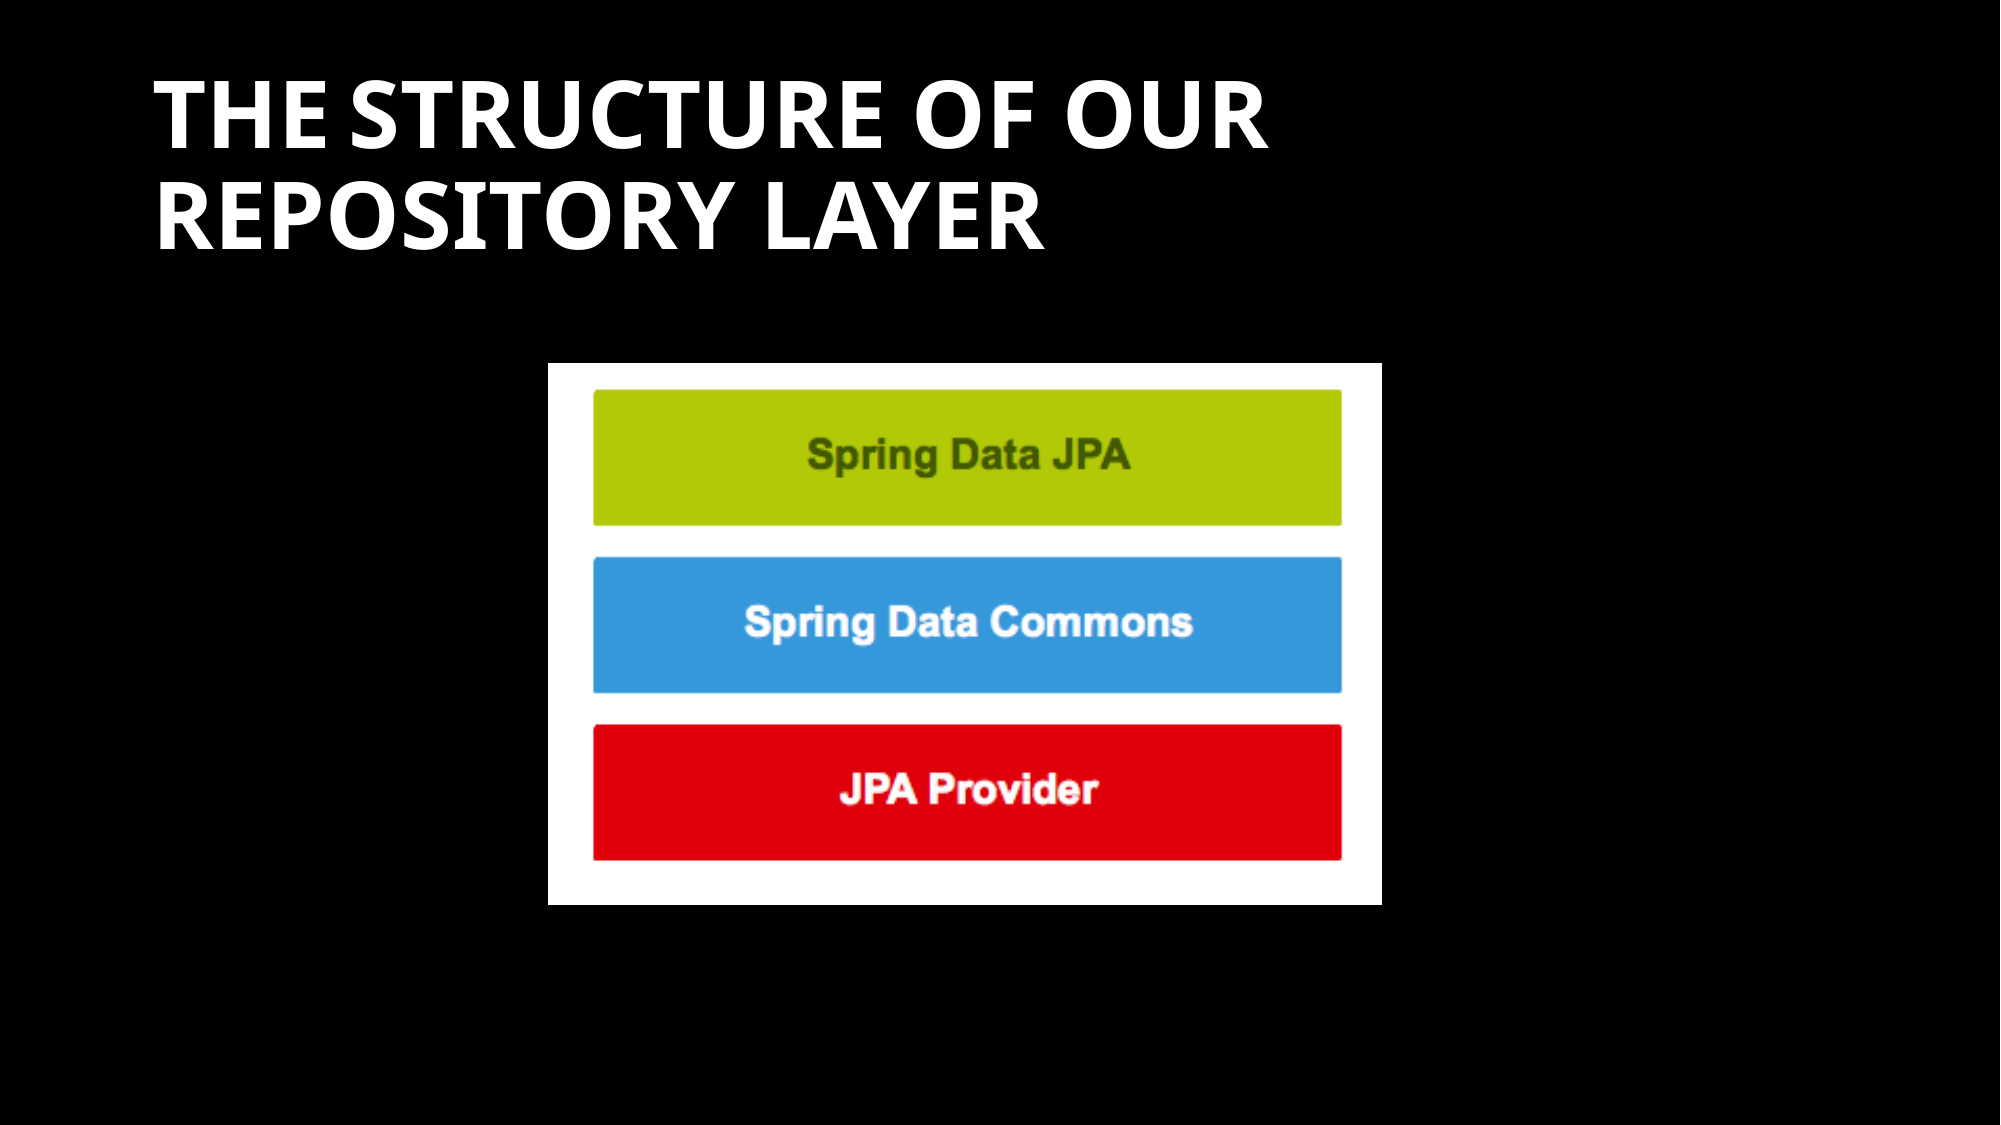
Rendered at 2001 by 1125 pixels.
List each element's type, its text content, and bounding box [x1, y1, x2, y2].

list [548, 362, 1382, 905]
title The Structure Of Our Repository Layer [137, 59, 1863, 278]
